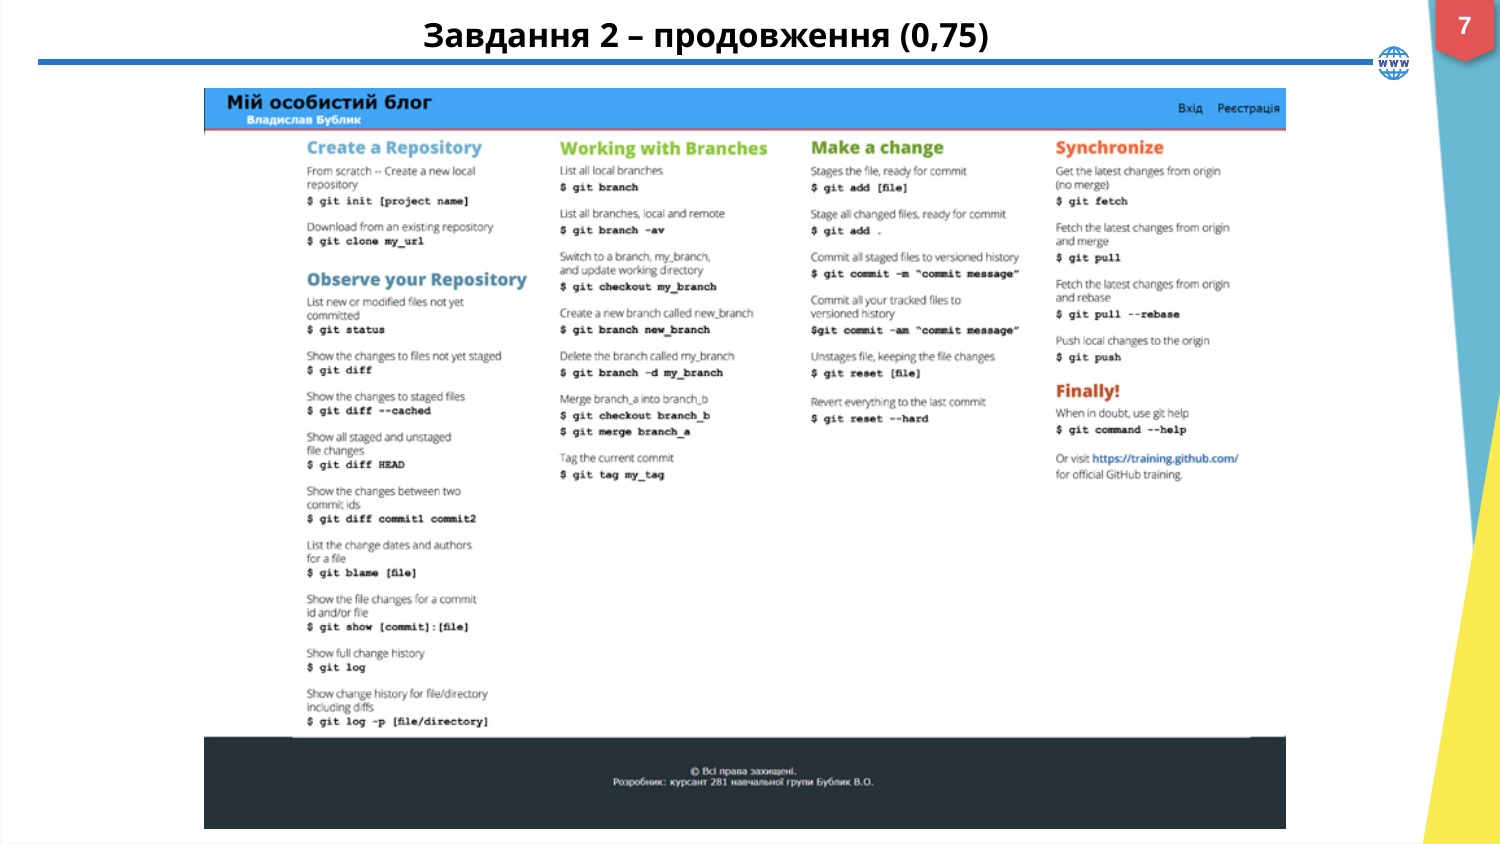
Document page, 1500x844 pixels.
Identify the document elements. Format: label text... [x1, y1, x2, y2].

picture [0, 0, 1500, 844]
title Завдання 2 – продовження (0,75) [51, 15, 1361, 62]
text_box 7 [1434, 0, 1496, 63]
